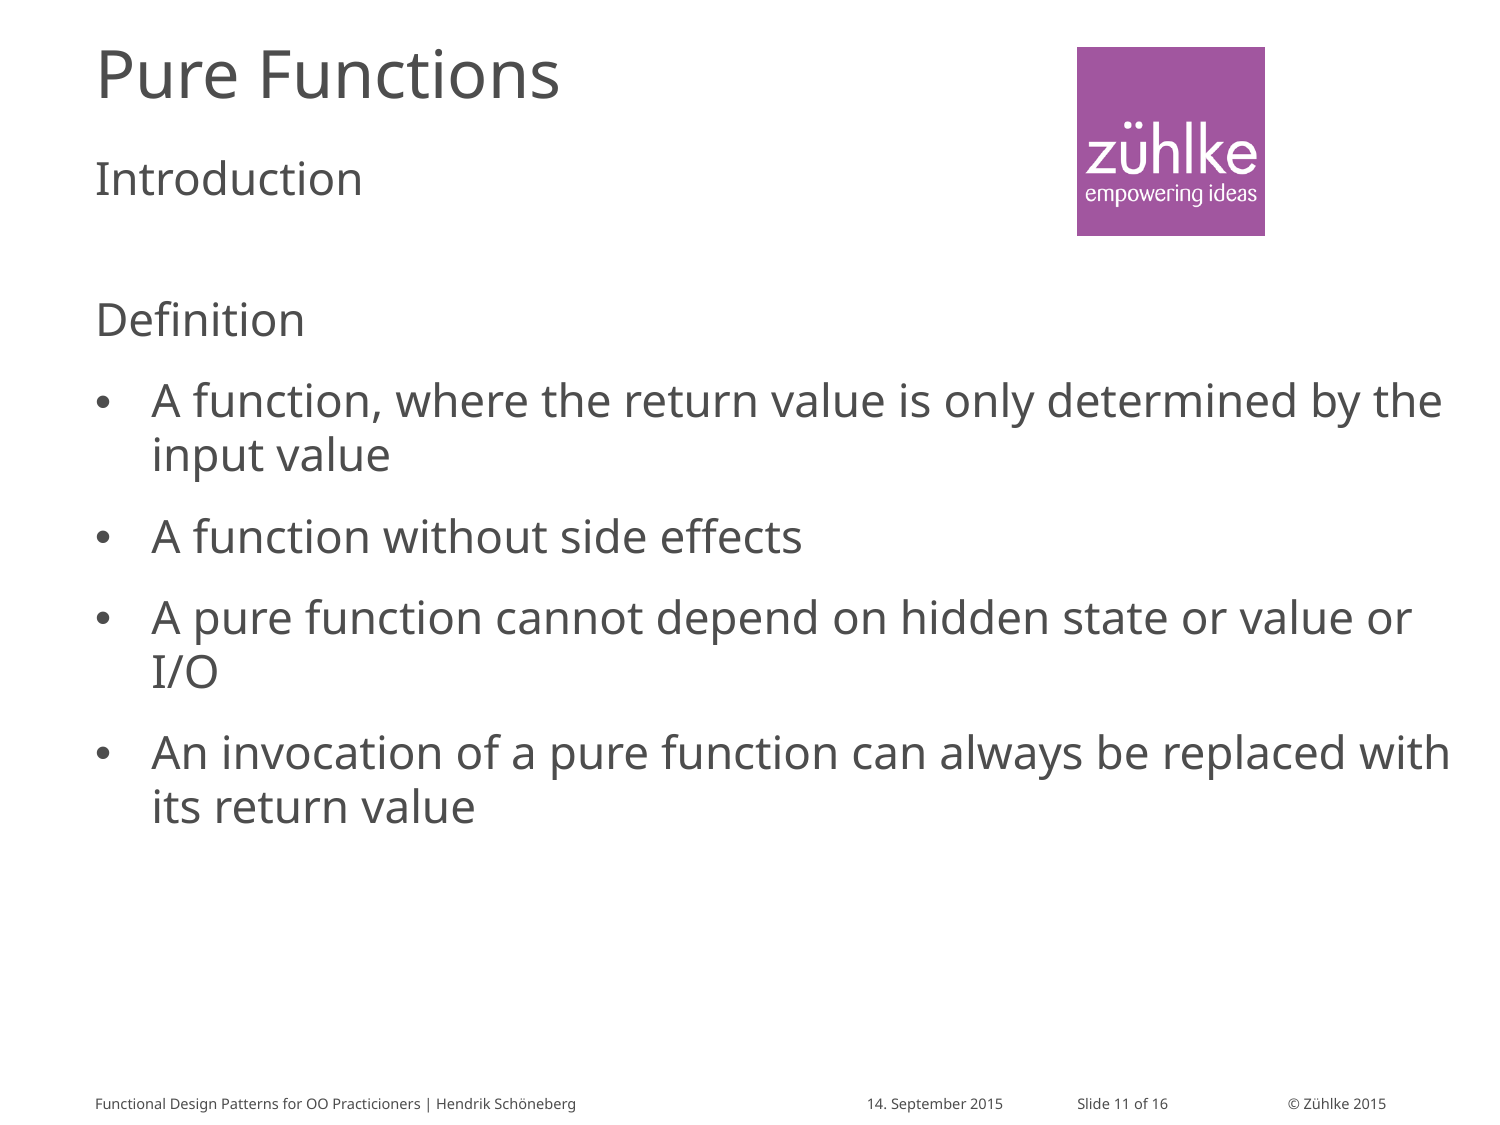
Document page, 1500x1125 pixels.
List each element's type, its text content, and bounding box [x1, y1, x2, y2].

title Pure Functions [95, 36, 1054, 152]
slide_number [866, 1094, 1054, 1113]
picture [1077, 47, 1265, 236]
slide_number Slide 11 of 16 [1077, 1094, 1265, 1113]
list Introduction [95, 152, 1054, 259]
footer Functional Design Patterns for OO Practicioners | Hendrik Schöneberg [95, 1094, 844, 1113]
list Definition A function, where the return value is only determined by the input value A function without side effects A pure function cannot depend on hidden state or value or I/O An invocation of a pure function can always be replaced with its return value [95, 293, 1475, 1078]
